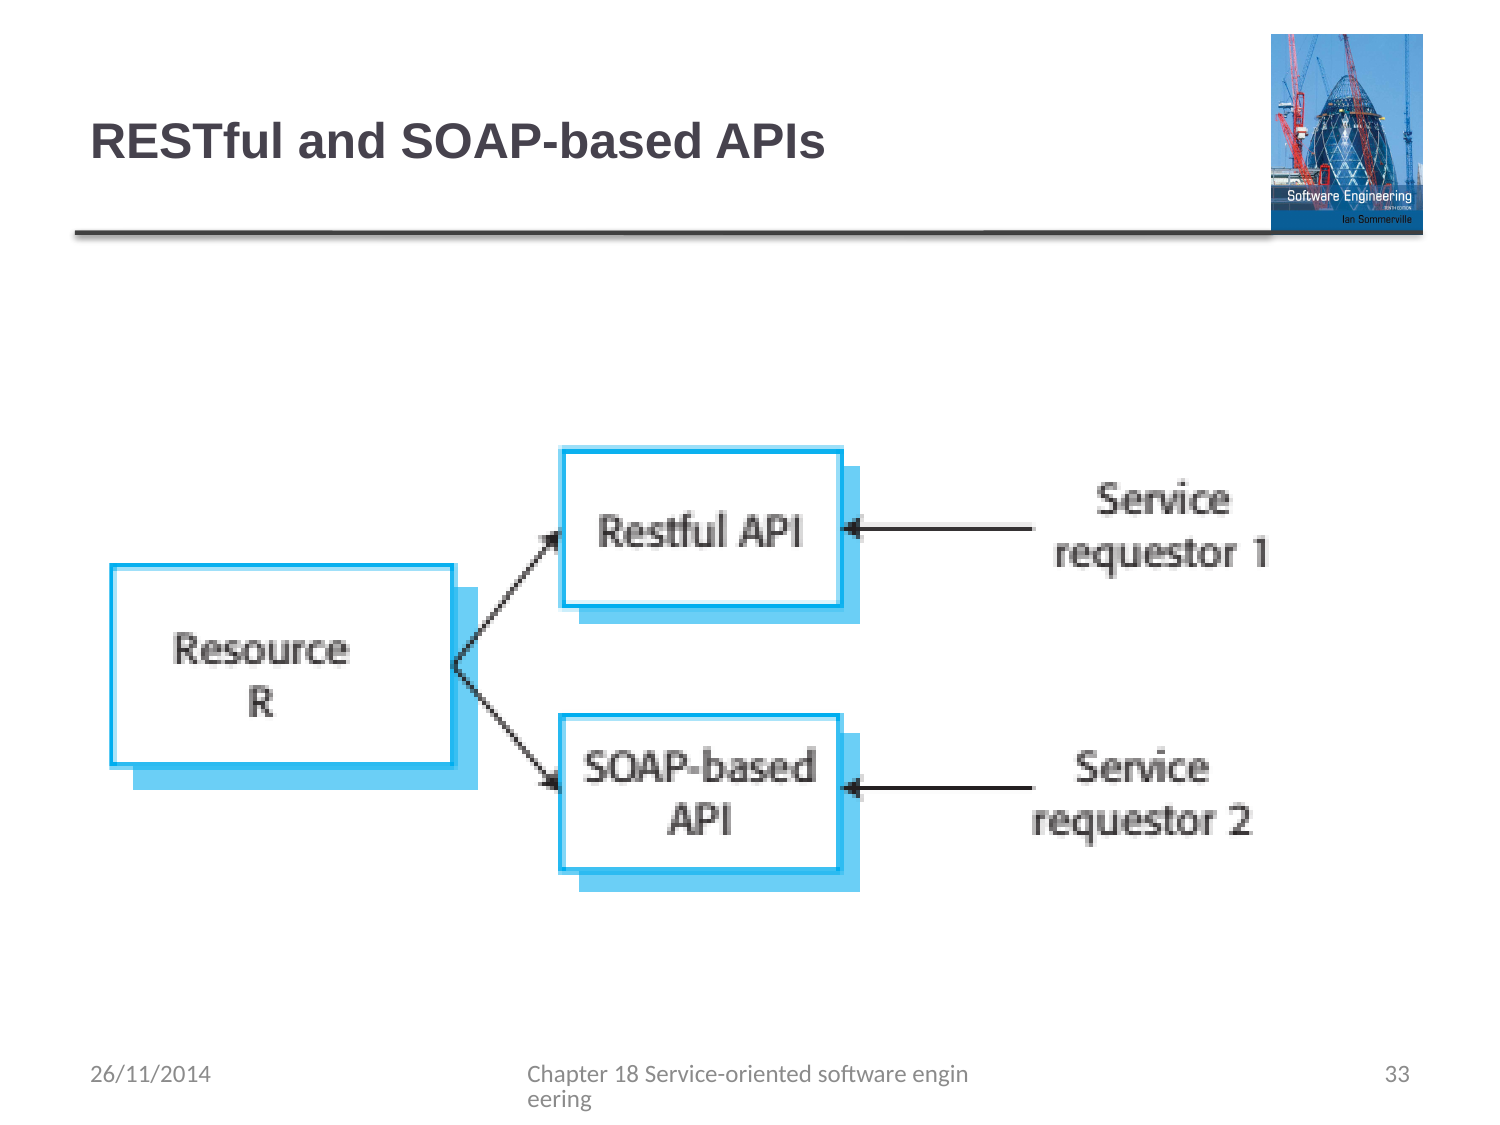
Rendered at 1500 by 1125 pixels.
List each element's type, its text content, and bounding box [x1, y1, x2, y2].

slide_number 33 [1074, 1042, 1425, 1103]
picture [1271, 34, 1423, 230]
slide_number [75, 1042, 425, 1103]
picture [109, 308, 1274, 950]
title RESTful and SOAP-based APIs [74, 44, 1272, 233]
footer Chapter 18 Service-oriented software engineering [512, 1042, 988, 1103]
